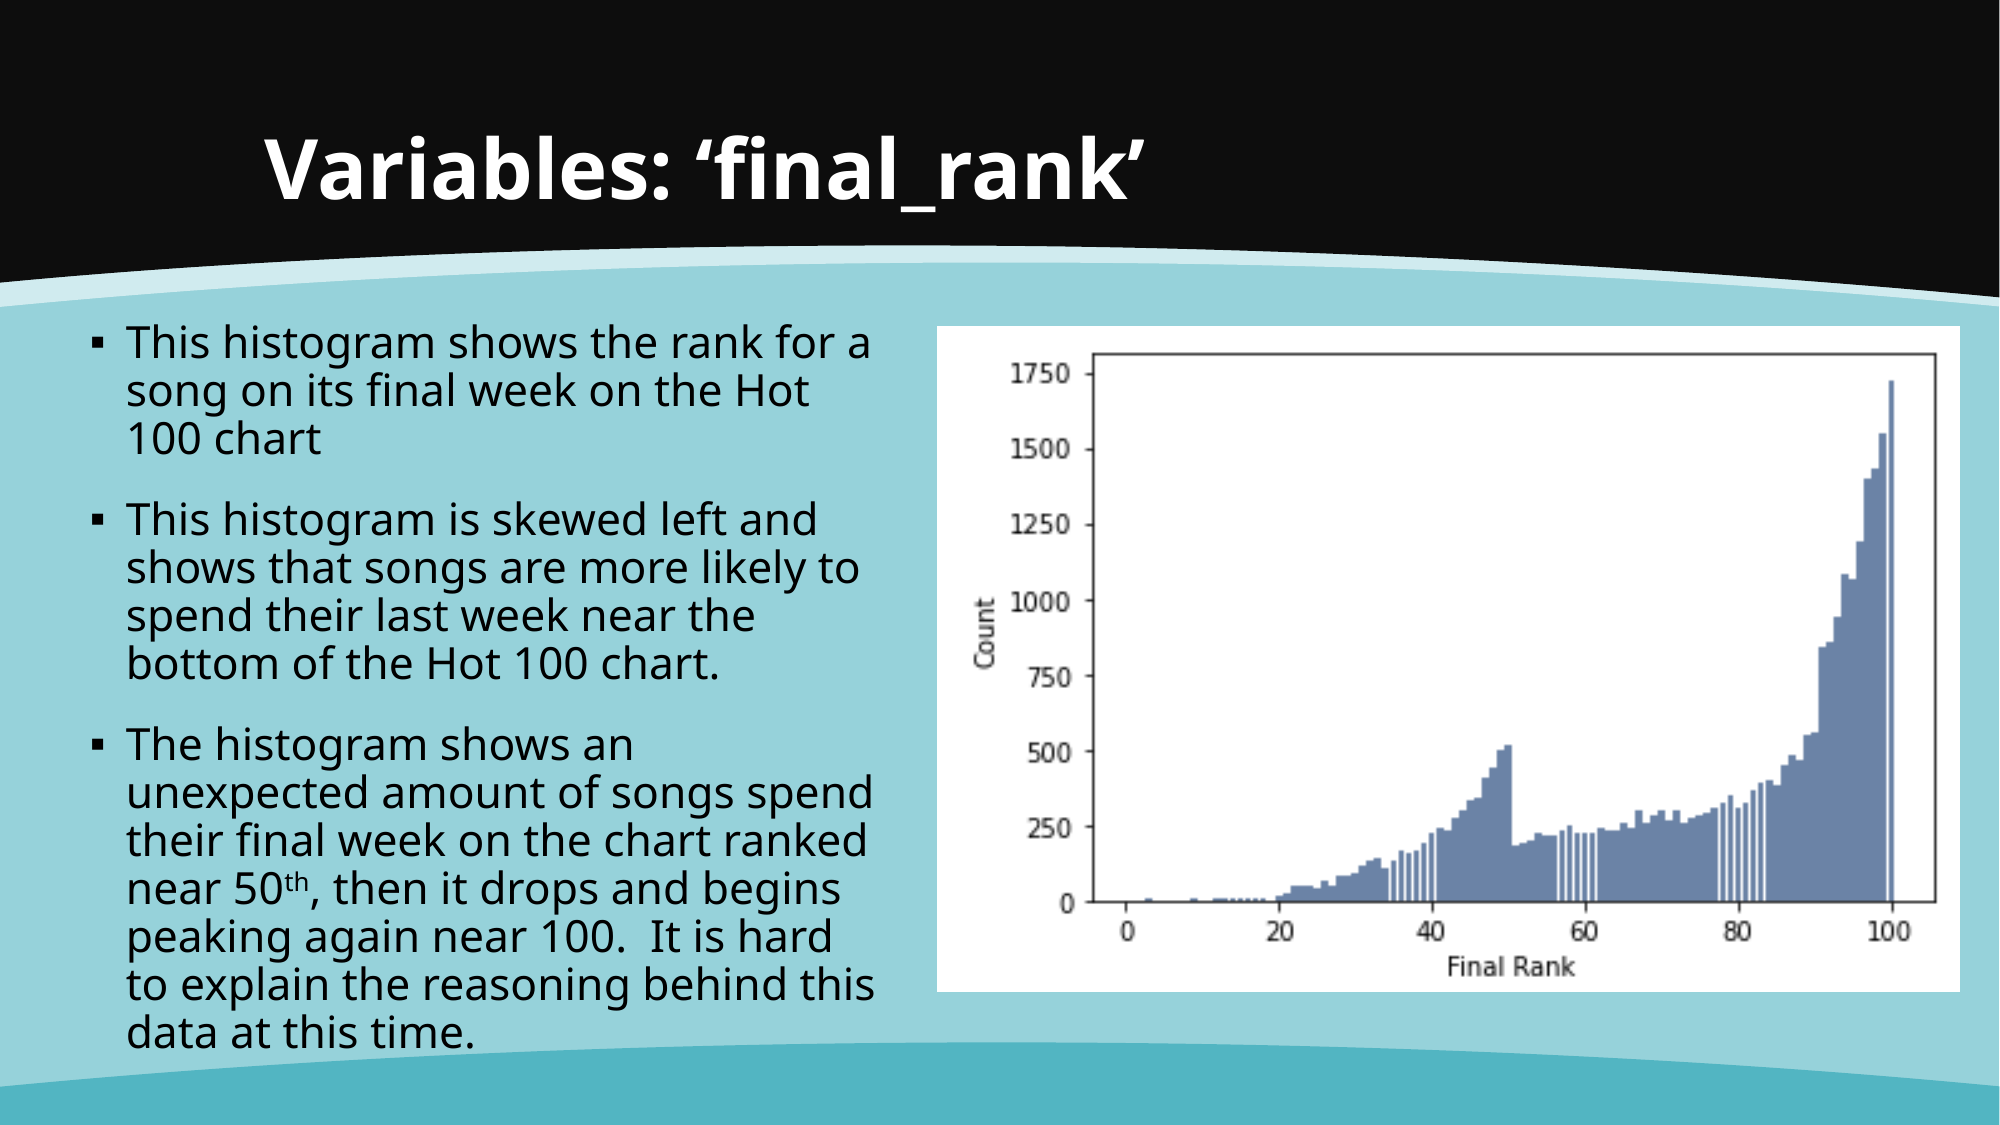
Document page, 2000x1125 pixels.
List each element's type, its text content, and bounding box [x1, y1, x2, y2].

list This histogram shows the rank for a song on its final week on the Hot 100 chart This histogram is skewed left and shows that songs are more likely to spend their last week near the bottom of the Hot 100 chart. The histogram shows an unexpected amount of songs spend their final week on the chart ranked near 50th, then it drops and begins peaking again near 100. It is hard to explain the reasoning behind this data at this time. [74, 312, 900, 1080]
picture [937, 326, 1960, 992]
title Variables: ‘final_rank’ [249, 45, 1750, 225]
